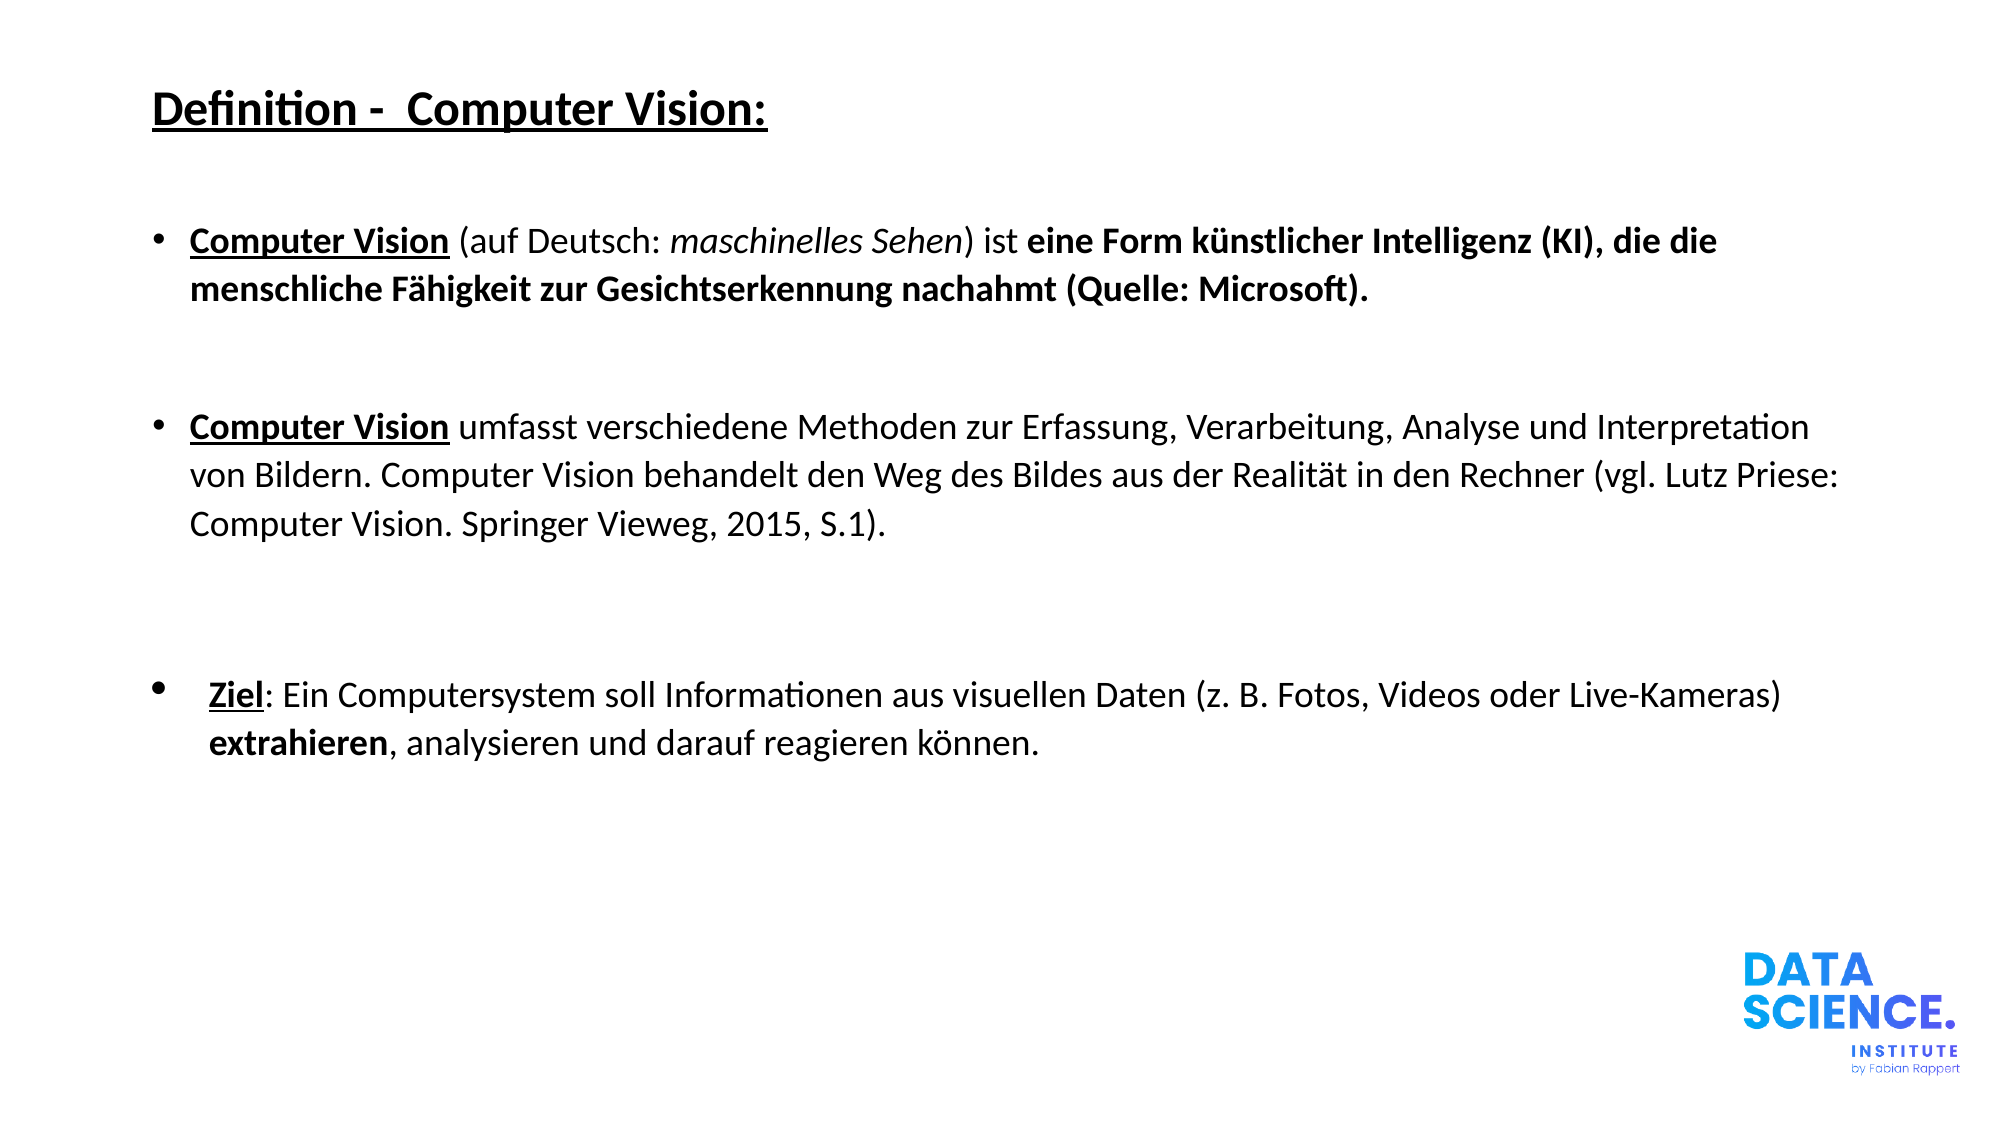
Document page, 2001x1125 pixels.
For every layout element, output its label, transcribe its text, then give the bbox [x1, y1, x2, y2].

title Definition - Computer Vision: [137, 58, 1863, 166]
picture [1703, 902, 2000, 1125]
list Computer Vision (auf Deutsch: maschinelles Sehen) ist eine Form künstlicher Intelligenz (KI), die die menschliche Fähigkeit zur Gesichtserkennung nachahmt (Quelle: Microsoft). Computer Vision umfasst verschiedene Methoden zur Erfassung, Verarbeitung, Analyse und Interpretation von Bildern. Computer Vision behandelt den Weg des Bildes aus der Realität in den Rechner (vgl. Lutz Priese: Computer Vision. Springer Vieweg, 2015, S.1). Ziel: Ein Computersystem soll Informationen aus visuellen Daten (z. B. Fotos, Videos oder Live-Kameras) extrahieren, analysieren und darauf reagieren können. [137, 205, 1863, 920]
